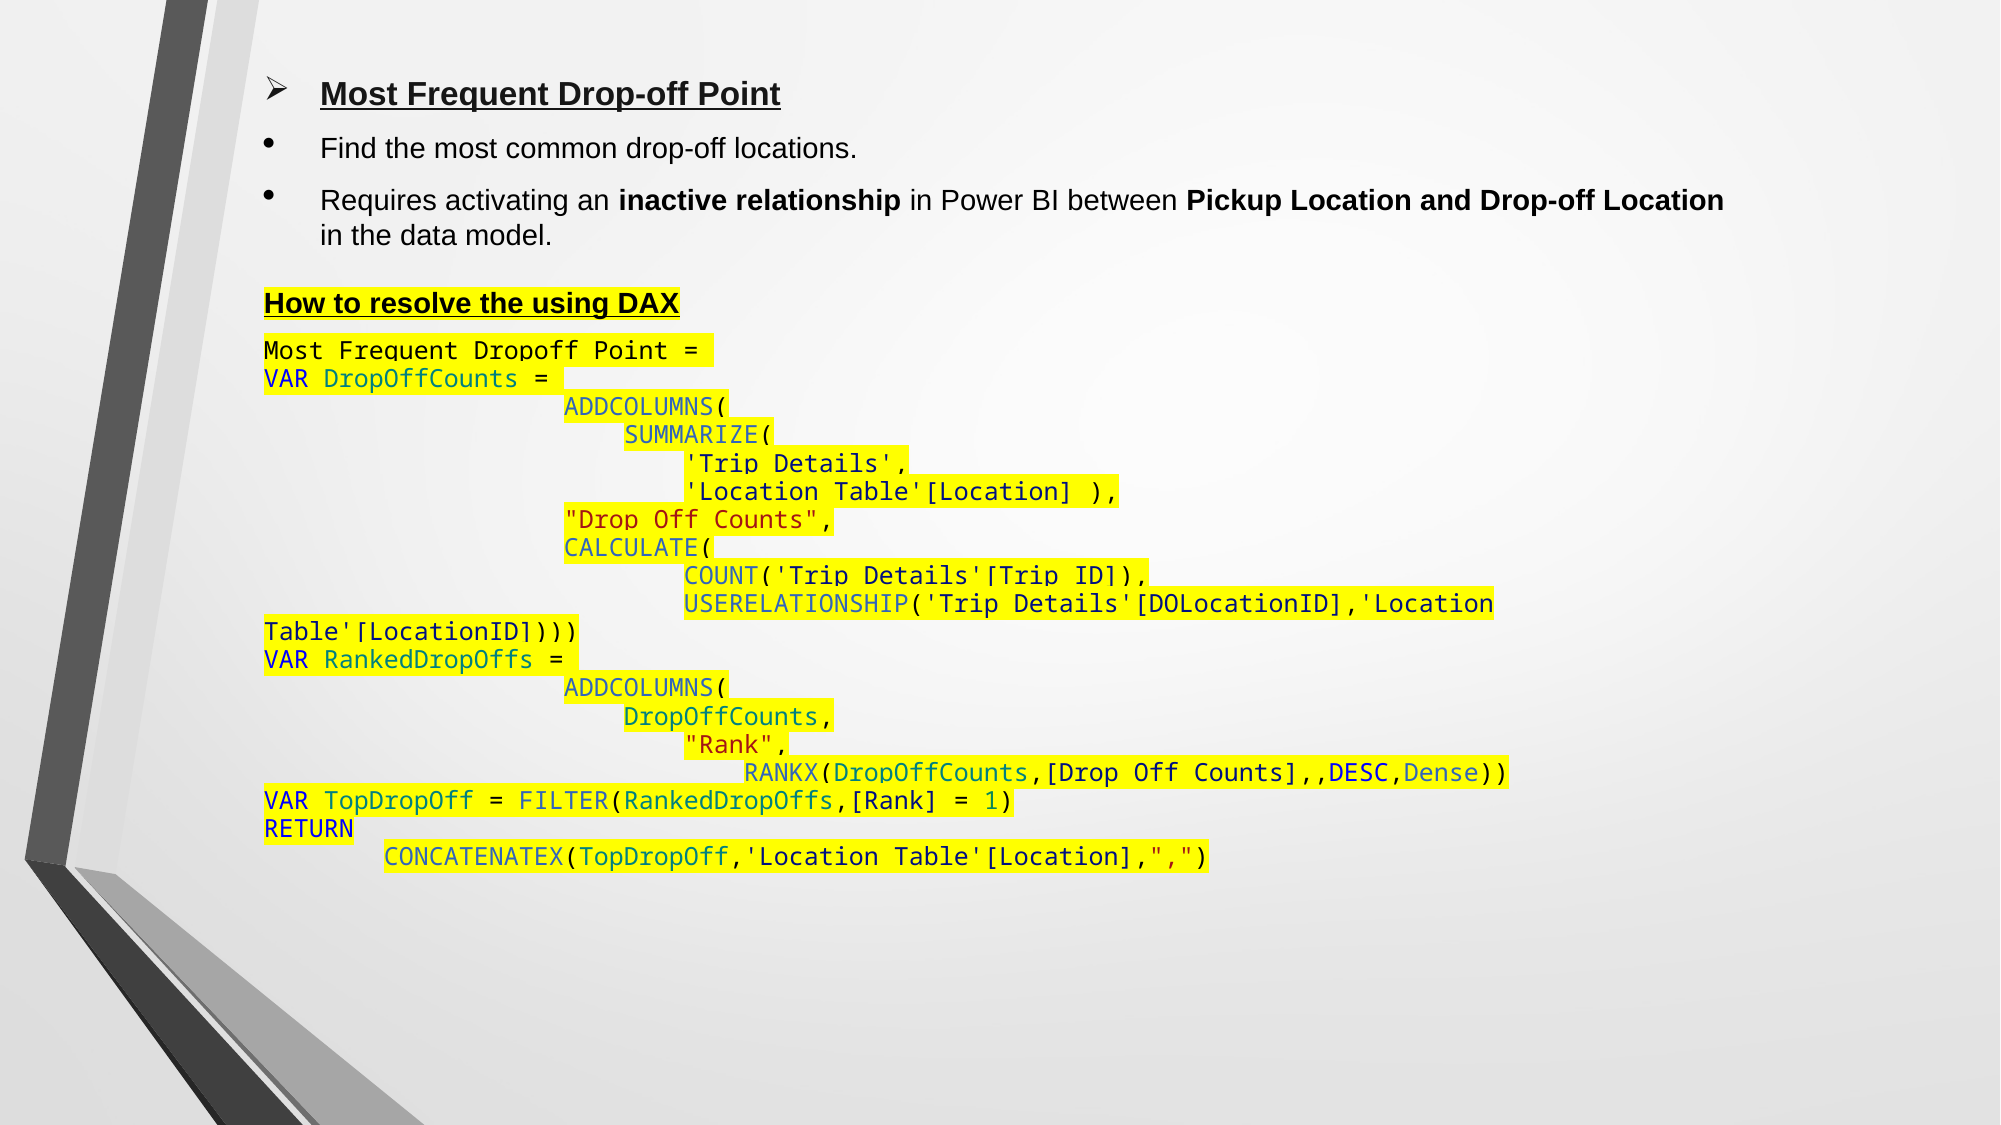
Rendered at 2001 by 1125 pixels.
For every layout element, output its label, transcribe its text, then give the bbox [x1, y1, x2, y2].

text_box Most Frequent Drop-off Point Find the most common drop-off locations. Requires activating an inactive relationship in Power BI between Pickup Location and Drop-off Location in the data model. How to resolve the using DAX Most Frequent Dropoff Point = VAR DropOffCounts = ADDCOLUMNS( SUMMARIZE( 'Trip Details', 'Location Table'[Location] ), "Drop Off Counts", CALCULATE( COUNT('Trip Details'[Trip ID]), USERELATIONSHIP('Trip Details'[DOLocationID],'Location Table'[LocationID]))) VAR RankedDropOffs = ADDCOLUMNS( DropOffCounts, "Rank", RANKX(DropOffCounts,[Drop Off Counts],,DESC,Dense)) VAR TopDropOff = FILTER(RankedDropOffs,[Rank] = 1) RETURN CONCATENATEX(TopDropOff,'Location Table'[Location],",") [249, 45, 1751, 923]
